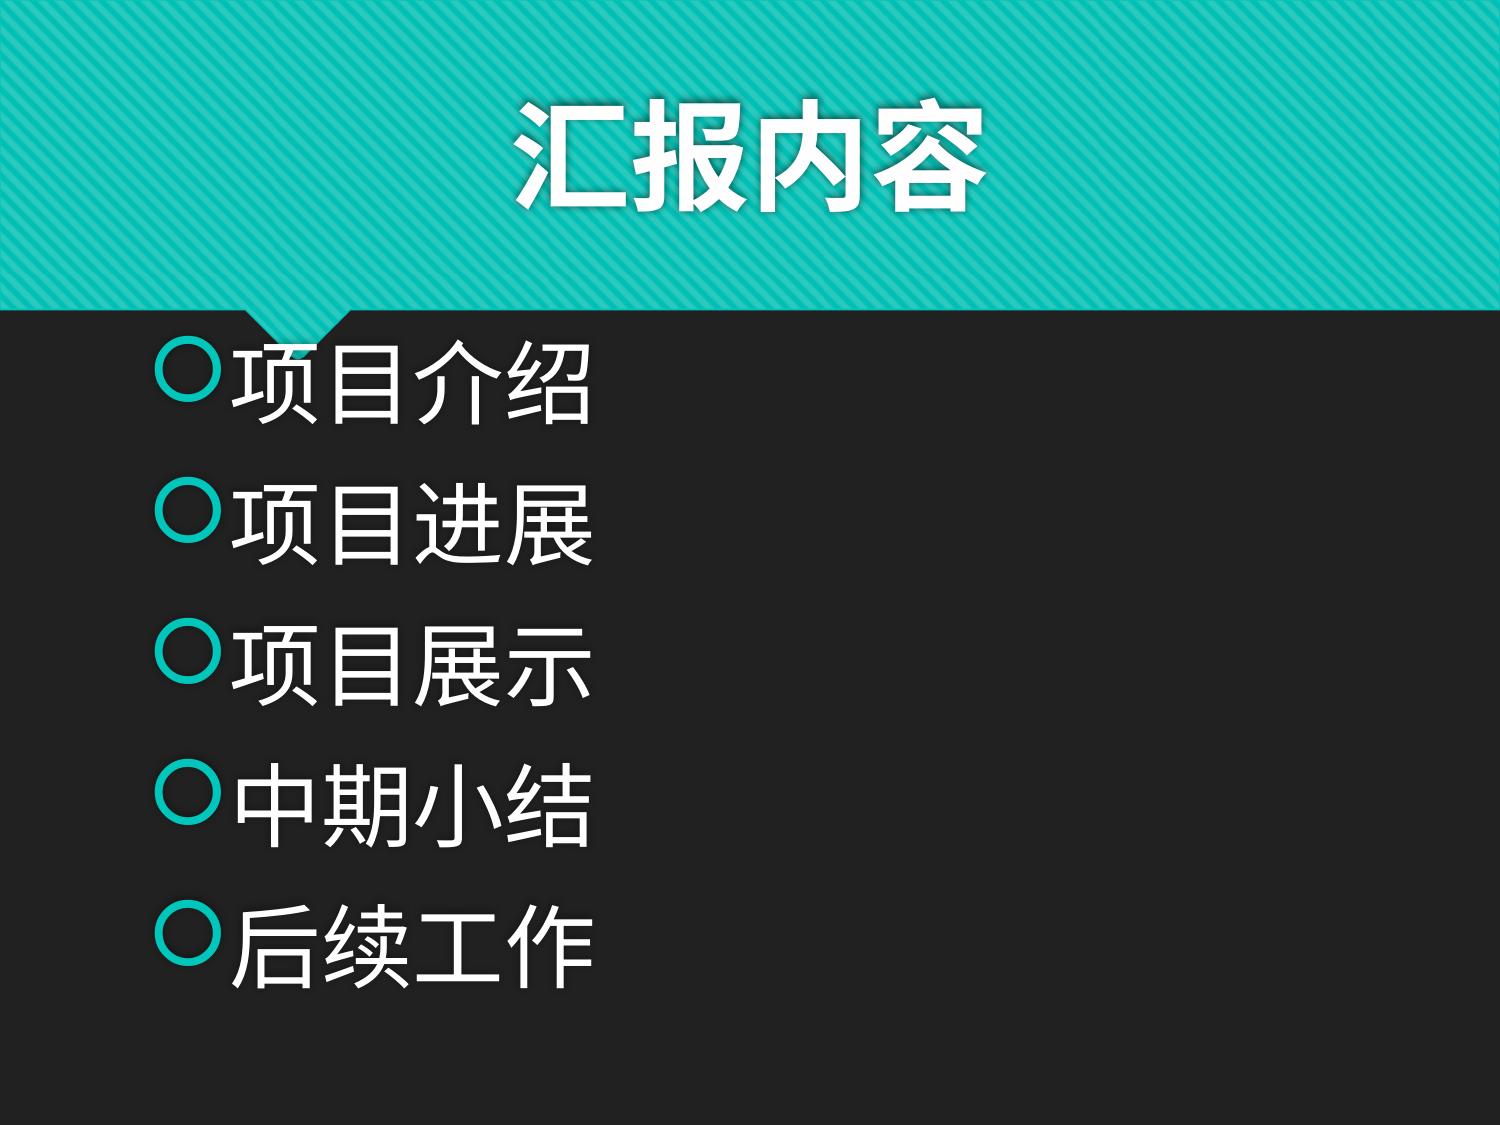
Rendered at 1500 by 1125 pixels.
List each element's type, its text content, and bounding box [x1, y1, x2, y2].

title 汇报内容 [132, 73, 1368, 233]
list 项目介绍 项目进展 项目展示 中期小结 后续工作 [132, 364, 1368, 962]
